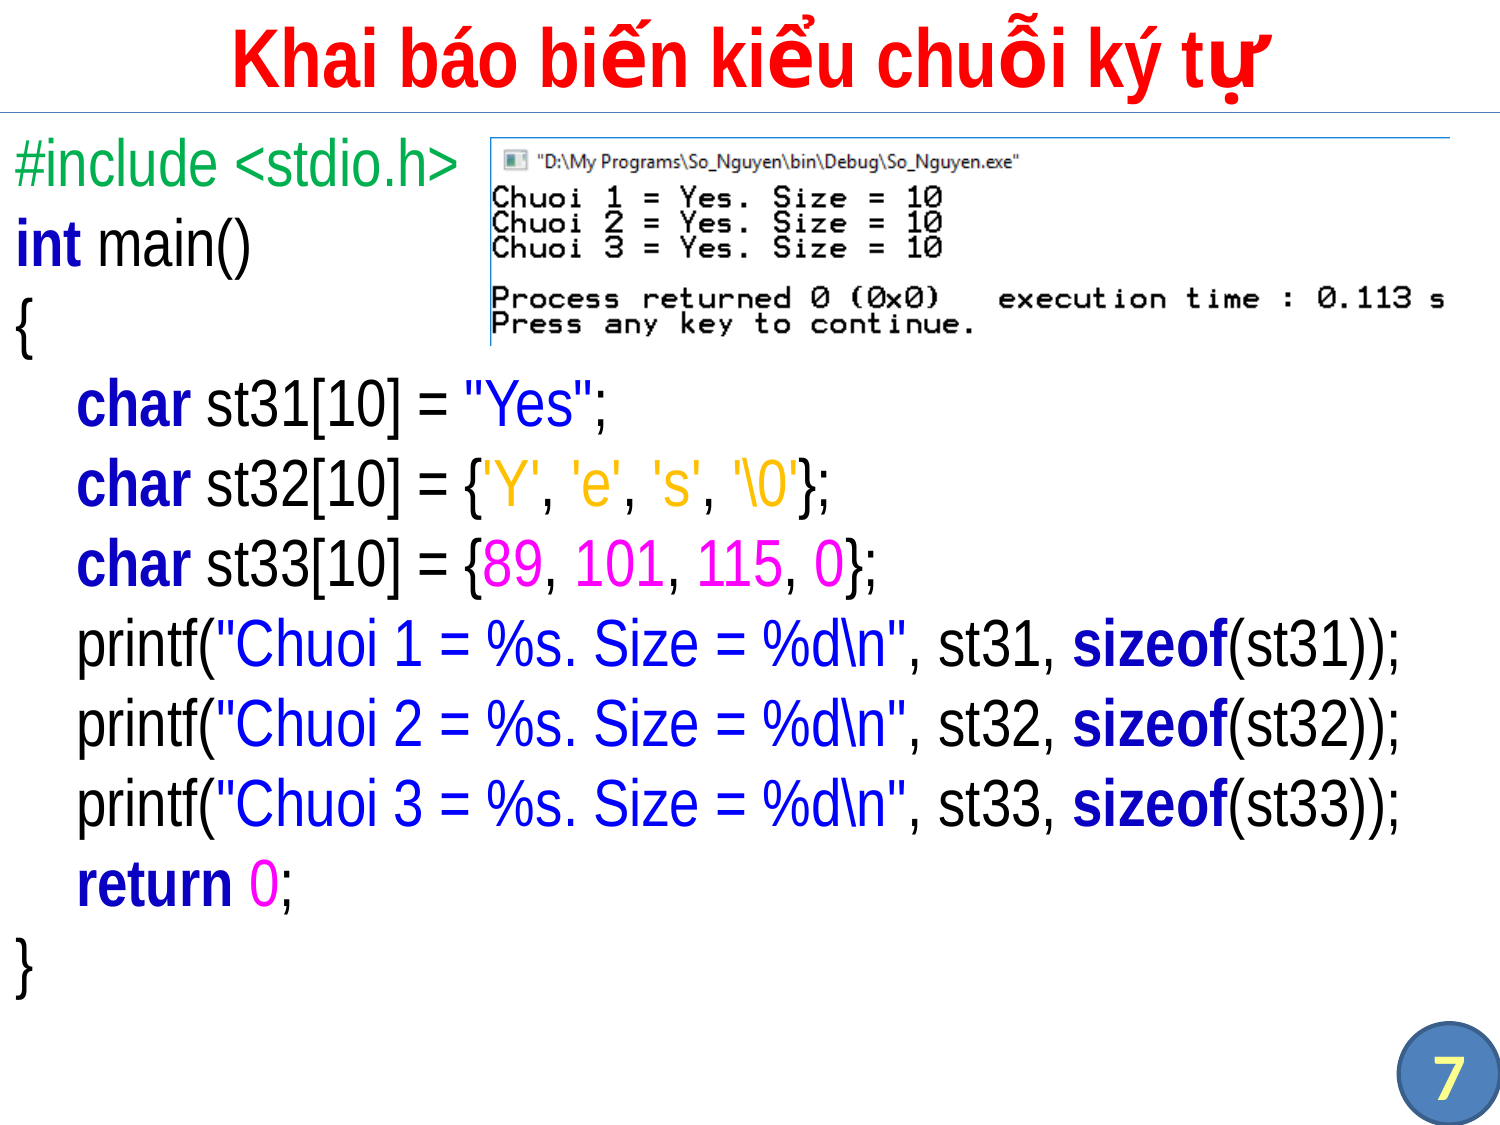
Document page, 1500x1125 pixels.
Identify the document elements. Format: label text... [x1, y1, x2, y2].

title Khai báo biến kiểu chuỗi ký tự [0, 0, 1500, 113]
picture [490, 137, 1451, 346]
list #include <stdio.h> int main() { char st31[10] = "Yes"; char st32[10] = {'Y', 'e', 's', '\0'}; char st33[10] = {89, 101, 115, 0}; printf("Chuoi 1 = %s. Size = %d\n", st31, sizeof(st31)); printf("Chuoi 2 = %s. Size = %d\n", st32, sizeof(st32)); printf("Chuoi 3 = %s. Size = %d\n", st33, sizeof(st33)); return 0; } [0, 113, 1500, 1125]
slide_number 7 [1399, 1023, 1500, 1125]
